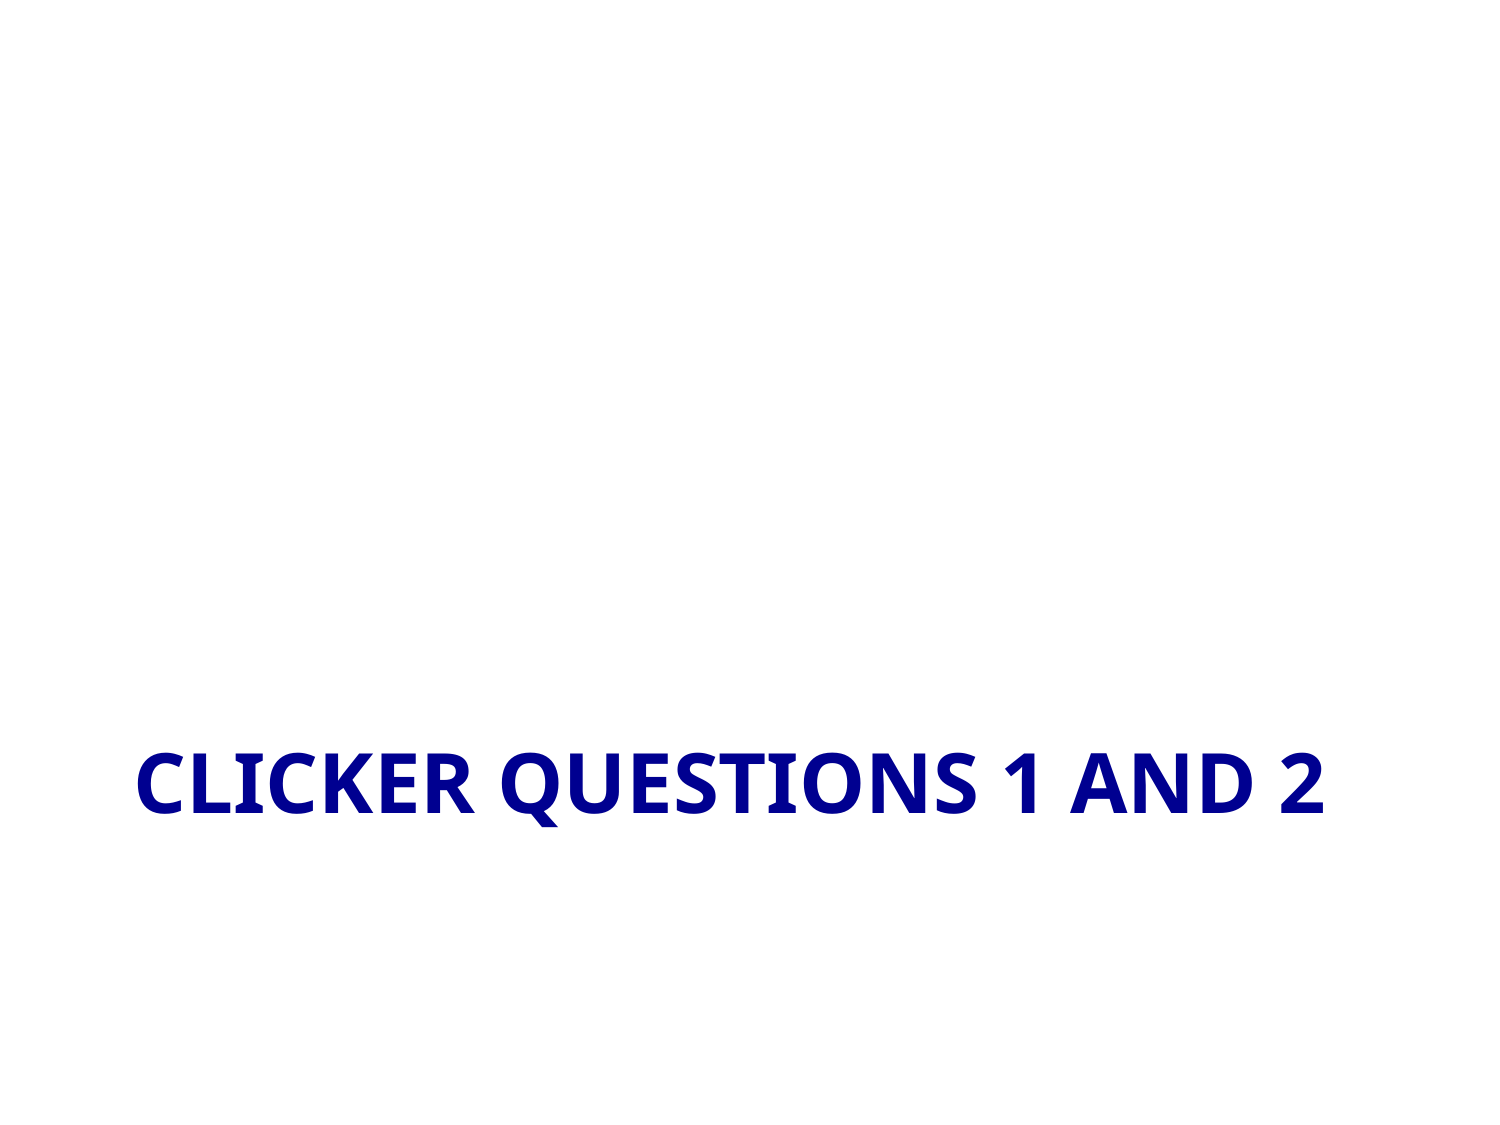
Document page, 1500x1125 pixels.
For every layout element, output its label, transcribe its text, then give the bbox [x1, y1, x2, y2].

title Clicker Questions 1 and 2 [118, 722, 1394, 947]
